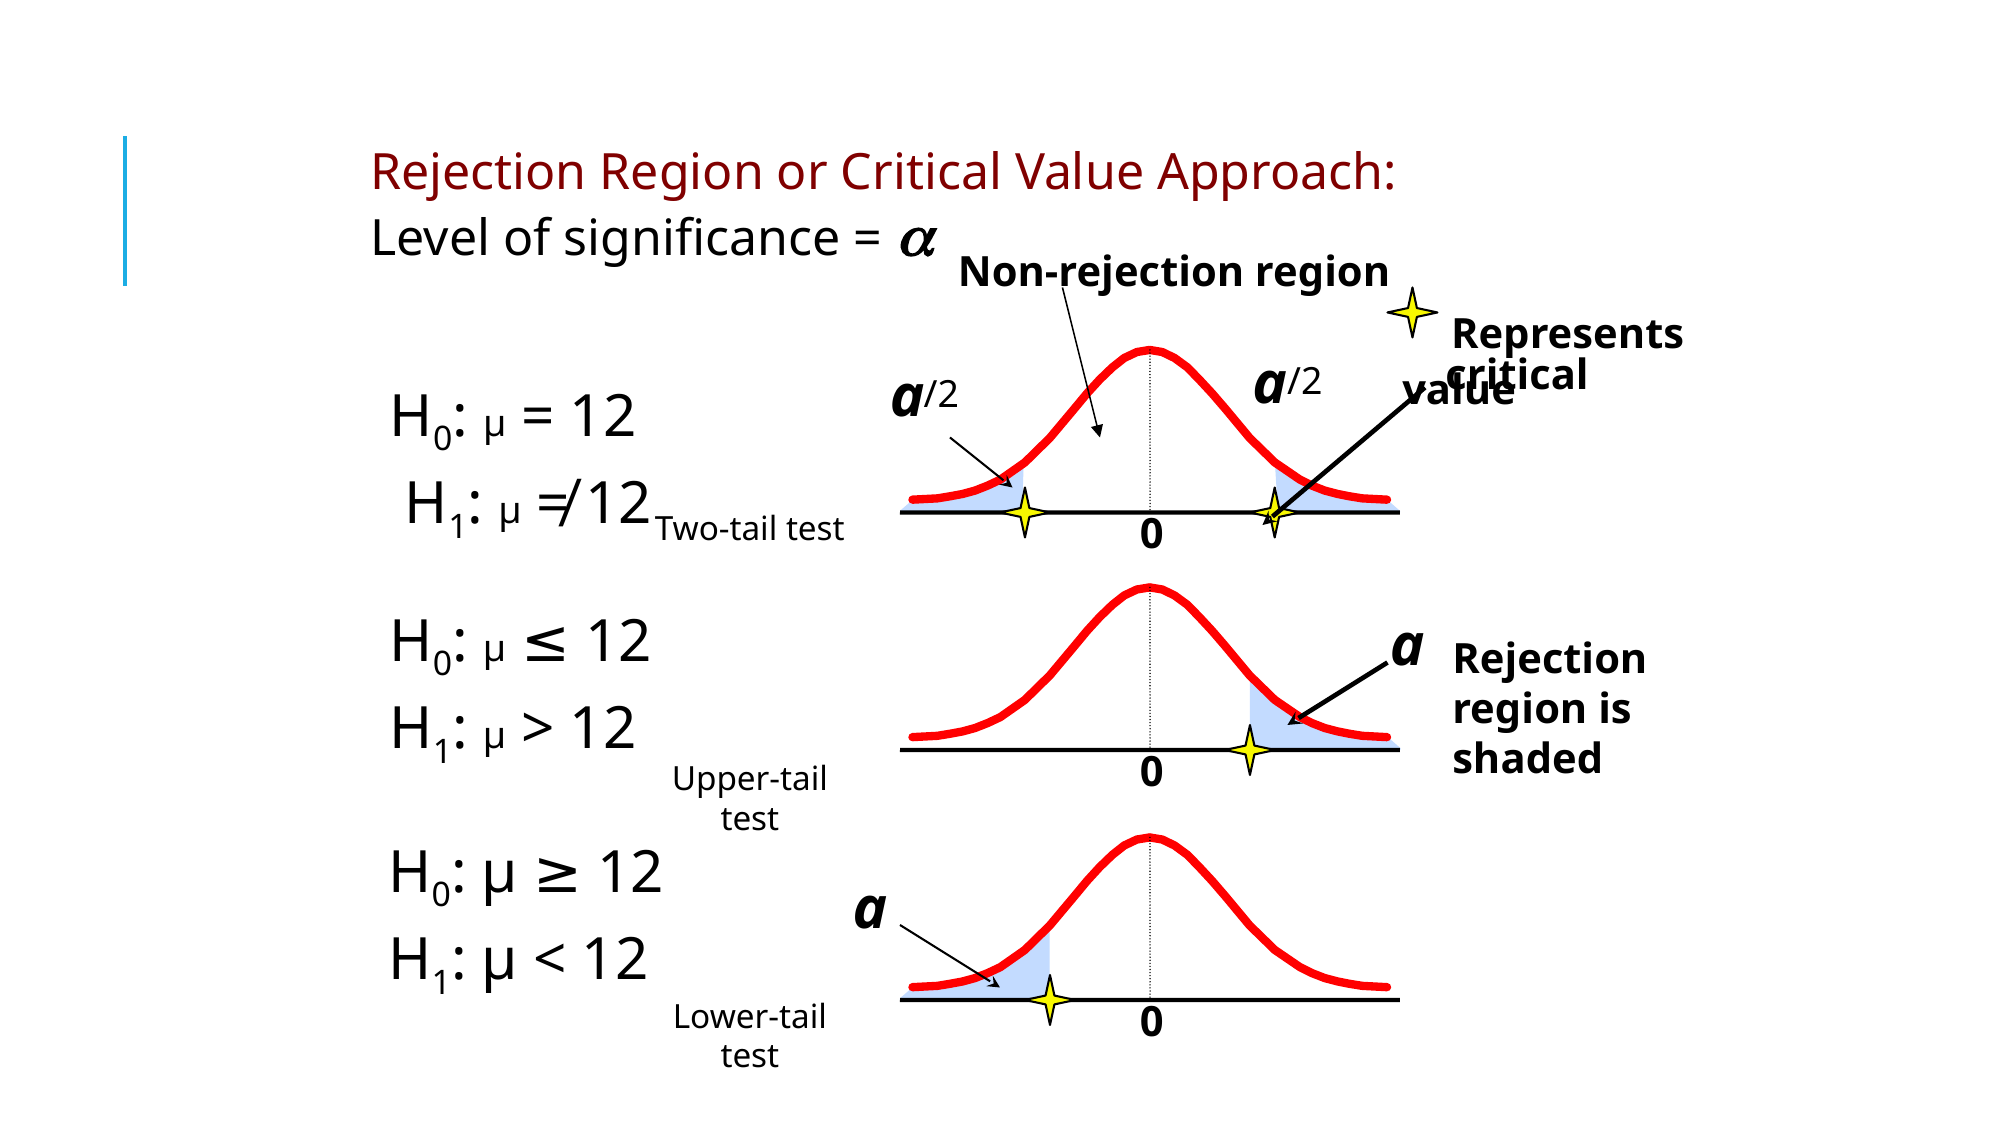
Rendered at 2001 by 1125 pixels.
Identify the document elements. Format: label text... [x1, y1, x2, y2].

text_box [1062, 287, 1103, 438]
text_box Non-rejection region [943, 237, 1416, 303]
text_box Lower-tail test [624, 1050, 875, 1082]
list Rejection Region or Critical Value Approach: Level of significance = a [362, 75, 1750, 1050]
